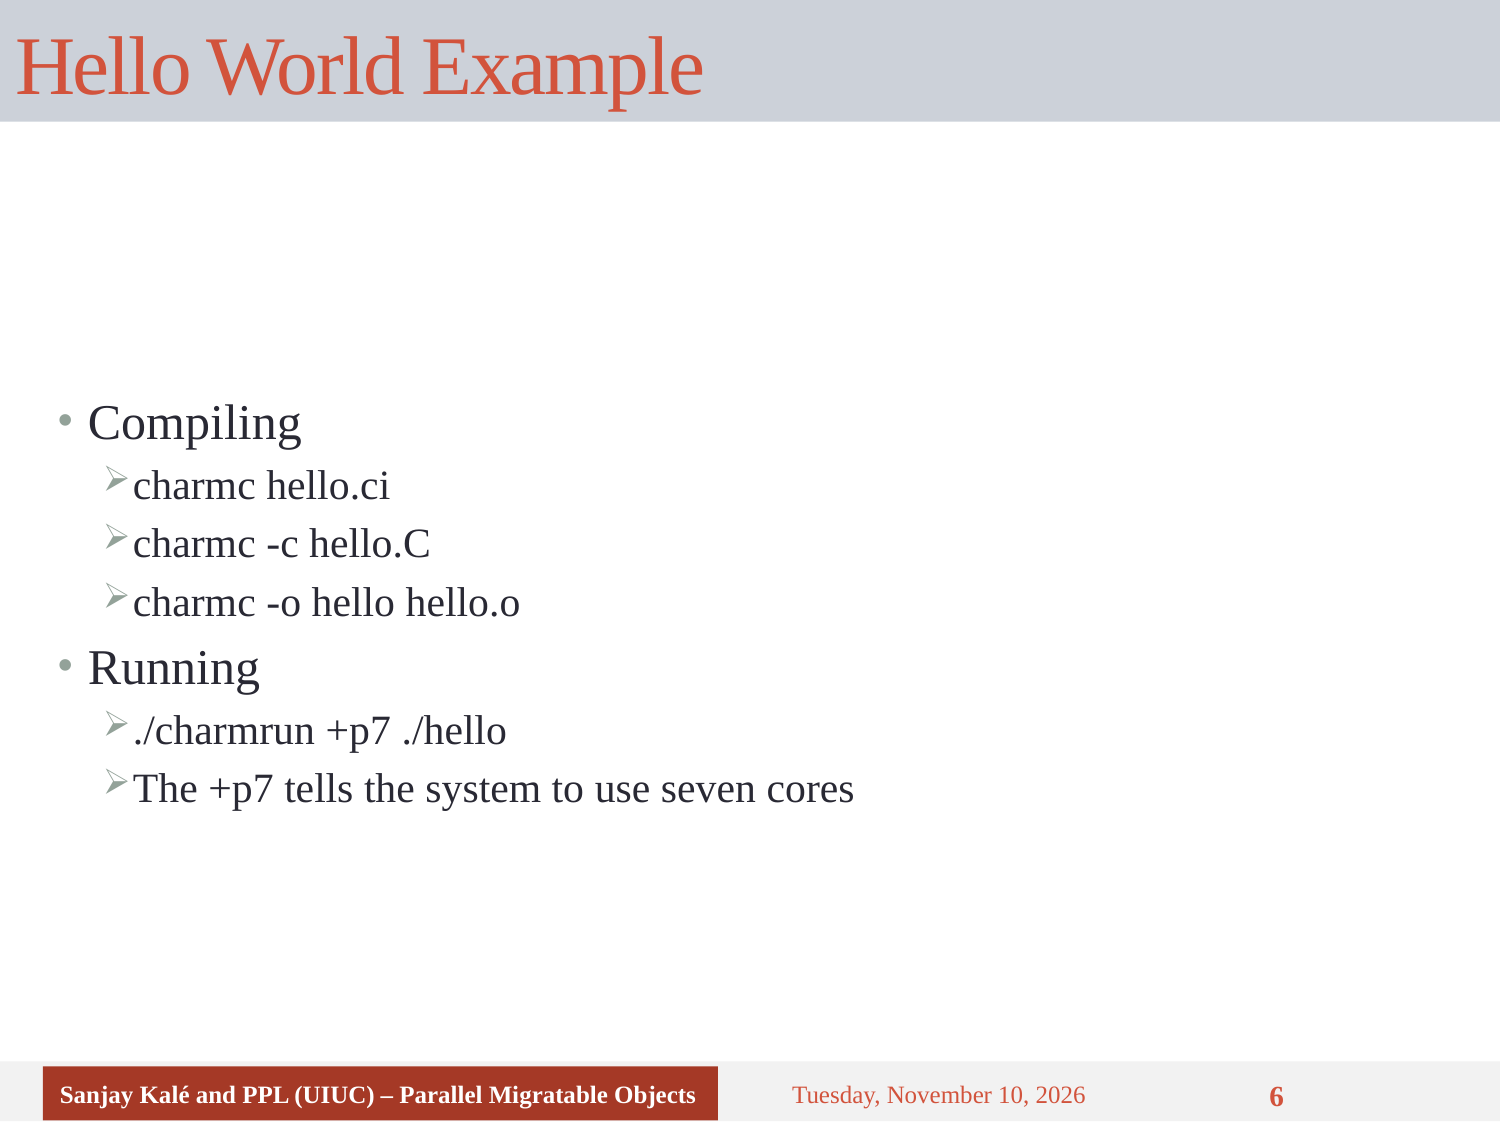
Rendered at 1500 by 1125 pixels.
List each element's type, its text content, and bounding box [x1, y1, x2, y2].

title Hello World Example [0, 0, 1500, 122]
slide_number 6 [1254, 1067, 1457, 1122]
list Compiling charmc hello.ci charmc -c hello.C charmc -o hello hello.o Running ./charmrun +p7 ./hello The +p7 tells the system to use seven cores [42, 154, 1457, 1047]
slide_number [777, 1066, 1225, 1121]
footer Sanjay Kalé and PPL (UIUC) – Parallel Migratable Objects [42, 1066, 718, 1121]
